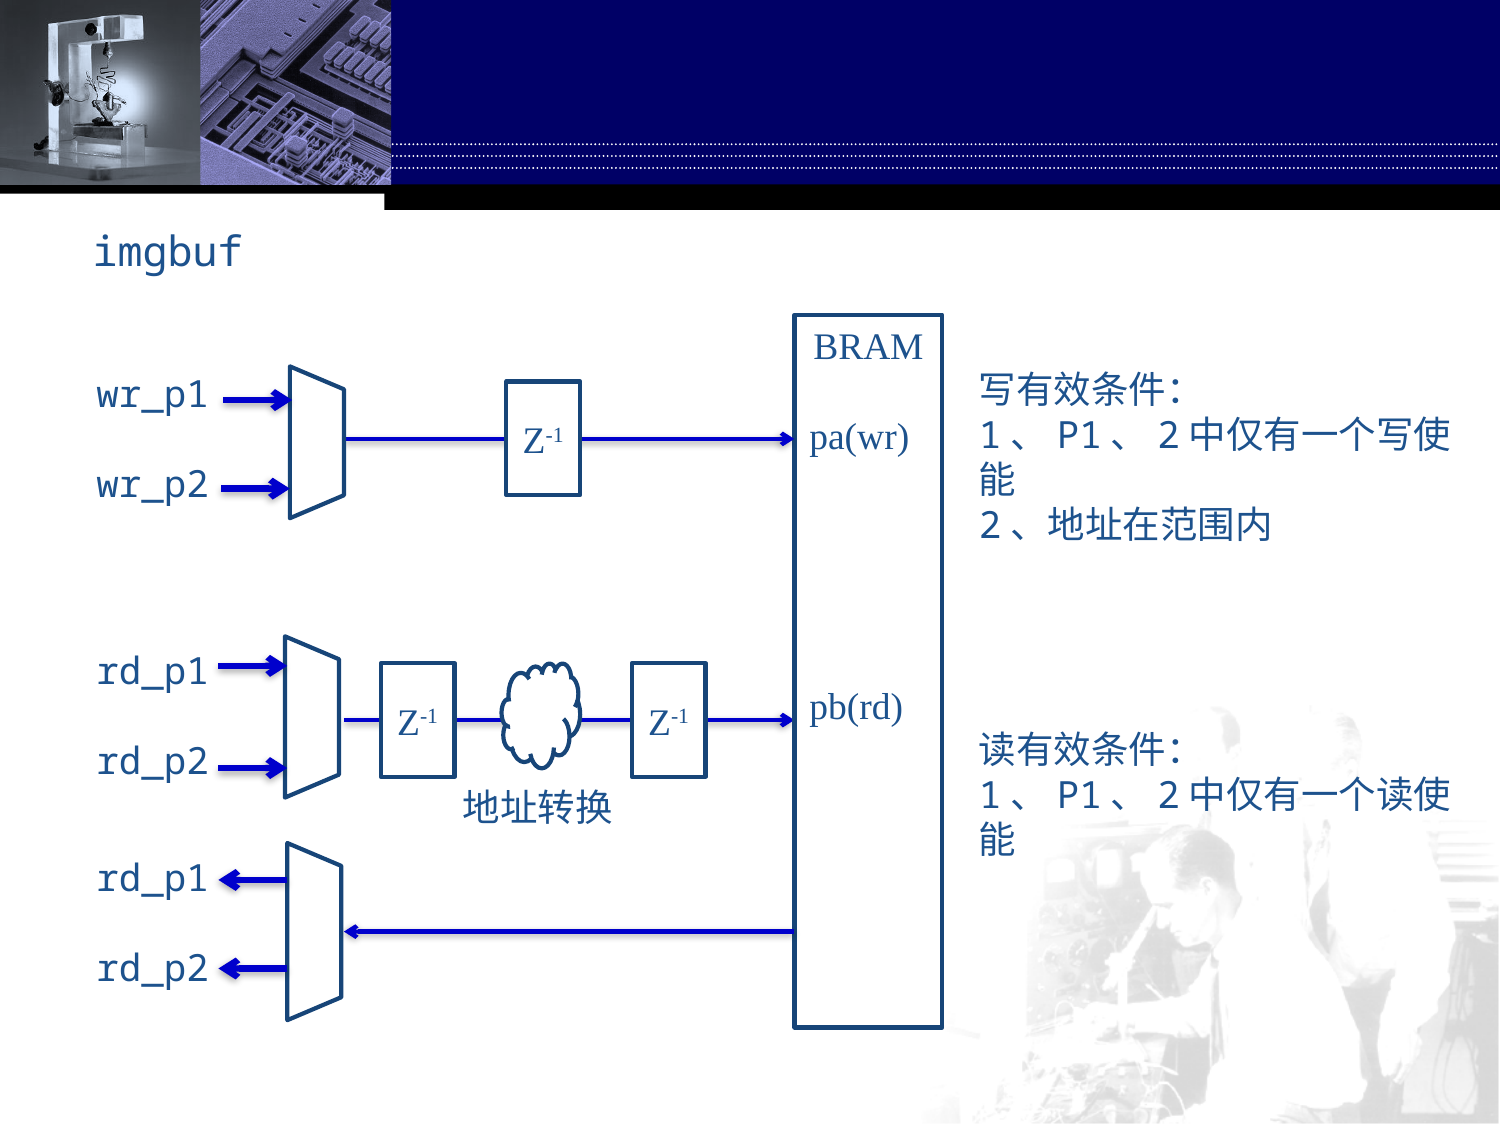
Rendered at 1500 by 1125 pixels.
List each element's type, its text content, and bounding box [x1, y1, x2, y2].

text_box Z-1 [379, 661, 457, 719]
text_box [501, 729, 580, 771]
text_box Z-1 [630, 729, 708, 779]
text_box Z-1 [504, 379, 582, 438]
text_box Z-1 [379, 729, 457, 779]
text_box Z-1 [630, 661, 708, 719]
text_box [499, 661, 583, 719]
text_box rd_p1 rd_p2 [81, 639, 224, 790]
text_box [287, 364, 347, 521]
text_box BRAM pa(wr) pb(rd) [792, 313, 944, 1030]
text_box 地址转换 [448, 776, 628, 837]
text_box [285, 841, 344, 1023]
text_box 写有效条件： 1、P1、2中仅有一个写使能 2、地址在范围内 读有效条件： 1、P1、2中仅有一个读使能 [964, 358, 1467, 868]
text_box imgbuf [77, 217, 580, 282]
text_box wr_p1 wr_p2 [81, 363, 224, 513]
text_box Z-1 [504, 448, 582, 497]
text_box [282, 634, 342, 800]
text_box rd_p1 rd_p2 [81, 846, 224, 997]
